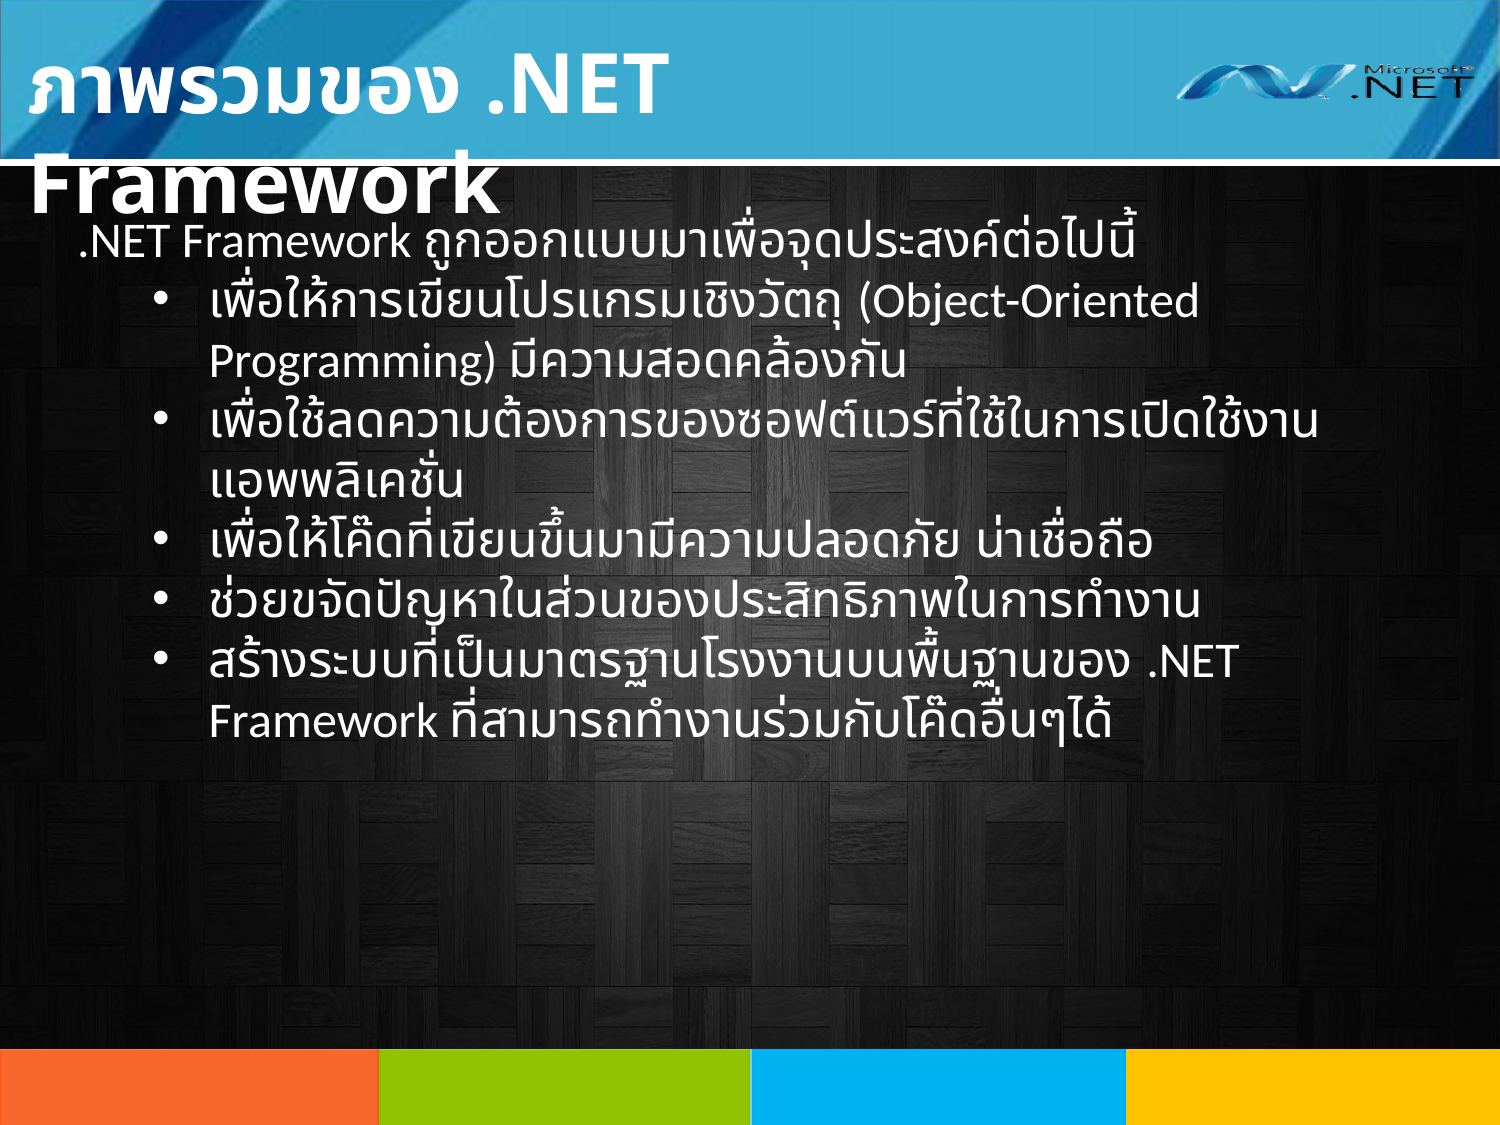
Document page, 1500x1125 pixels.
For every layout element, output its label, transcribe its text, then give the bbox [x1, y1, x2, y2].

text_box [0, 1049, 1500, 1125]
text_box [0, 0, 1500, 162]
text_box .NET Framework ถูกออกแบบมาเพื่อจุดประสงค์ต่อไปนี้ เพื่อให้การเขียนโปรแกรมเชิงวัตถุ (Object-Oriented Programming) มีความสอดคล้องกัน เพื่อใช้ลดความต้องการของซอฟต์แวร์ที่ใช้ในการเปิดใช้งานแอพพลิเคชั่น เพื่อให้โค๊ดที่เขียนขึ้นมามีความปลอดภัย น่าเชื่อถือ ช่วยขจัดปัญหาในส่วนของประสิทธิภาพในการทำงาน สร้างระบบที่เป็นมาตรฐานโรงงานบนพื้นฐานของ .NET Framework ที่สามารถทำงานร่วมกับโค๊ดอื่นๆได้ [62, 199, 1413, 755]
text_box ภาพรวมของ .NET Framework [12, 173, 825, 238]
picture [0, 166, 1500, 1049]
